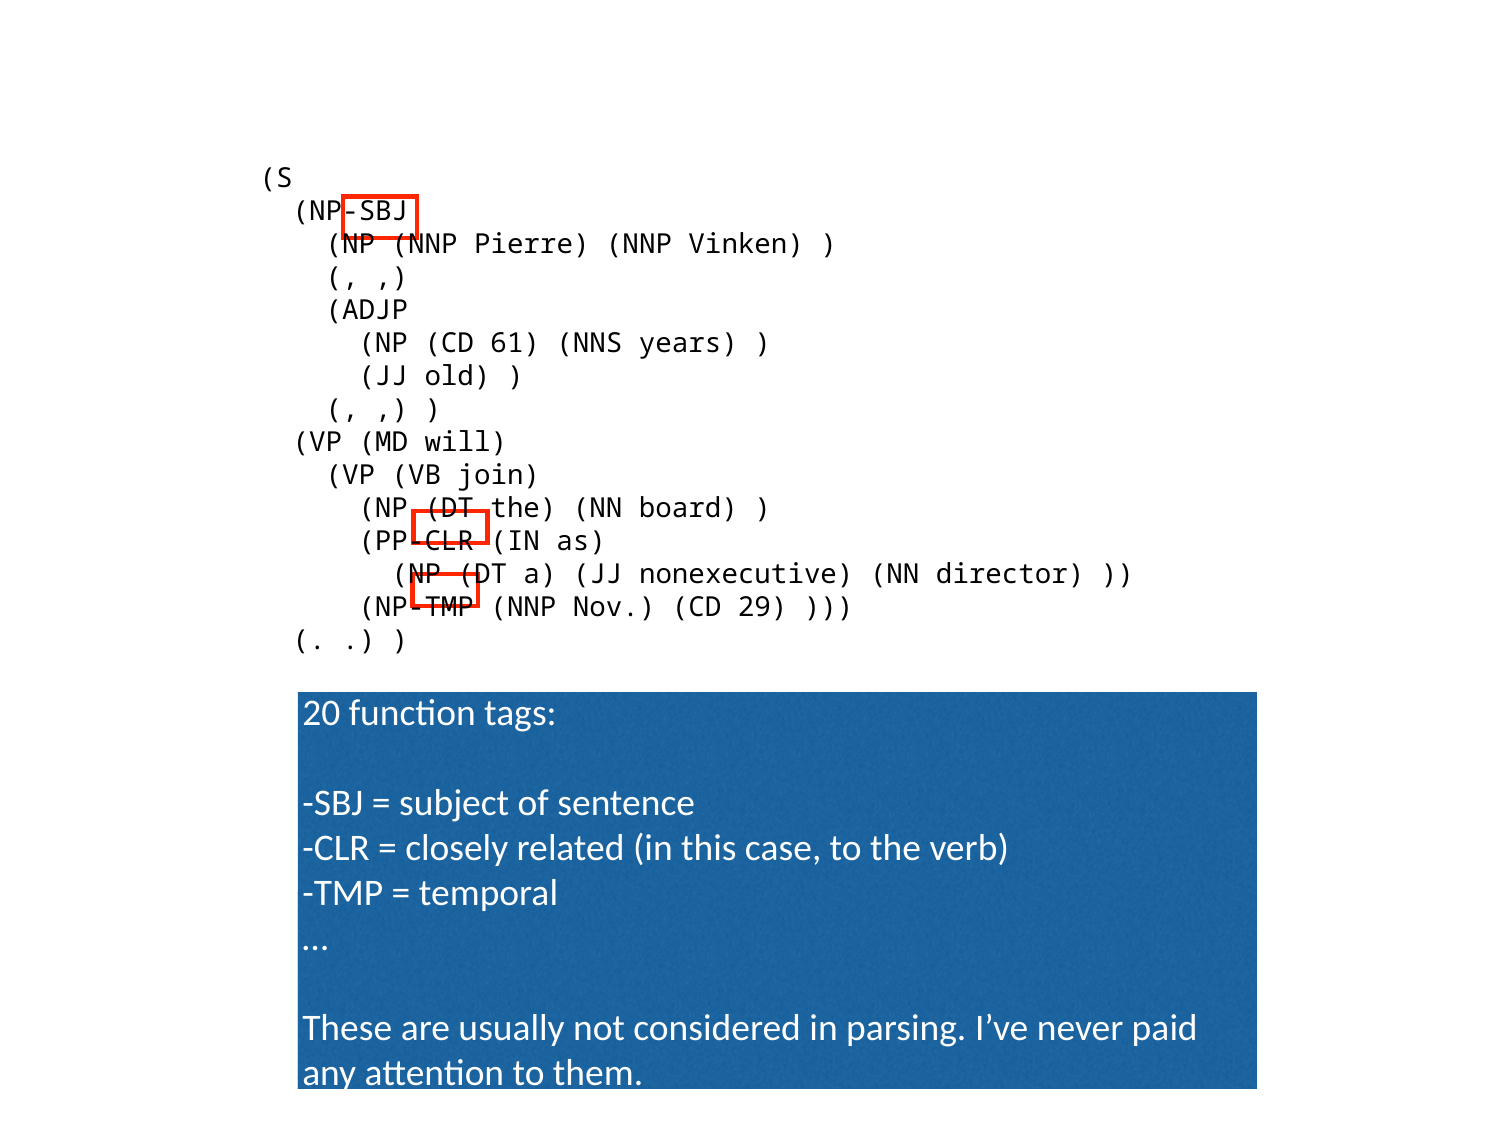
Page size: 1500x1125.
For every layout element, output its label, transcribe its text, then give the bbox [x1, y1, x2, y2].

picture [343, 714, 1178, 1089]
text_box (S (NP-SBJ (NP (NNP Pierre) (NNP Vinken) ) (, ,) (ADJP (NP (CD 61) (NNS years) ) (JJ old) ) (, ,) ) (VP (MD will) (VP (VB join) (NP (DT the) (NN board) ) (PP-CLR (IN as) (NP (DT a) (JJ nonexecutive) (NN director) )) (NP-TMP (NNP Nov.) (CD 29) ))) (. .) ) [222, 155, 1139, 660]
text_box 20 function tags: -SBJ = subject of sentence -CLR = closely related (in this case, to the verb) -TMP = temporal … These are usually not considered in parsing. I’ve never paid any attention to them. [297, 692, 1257, 1089]
